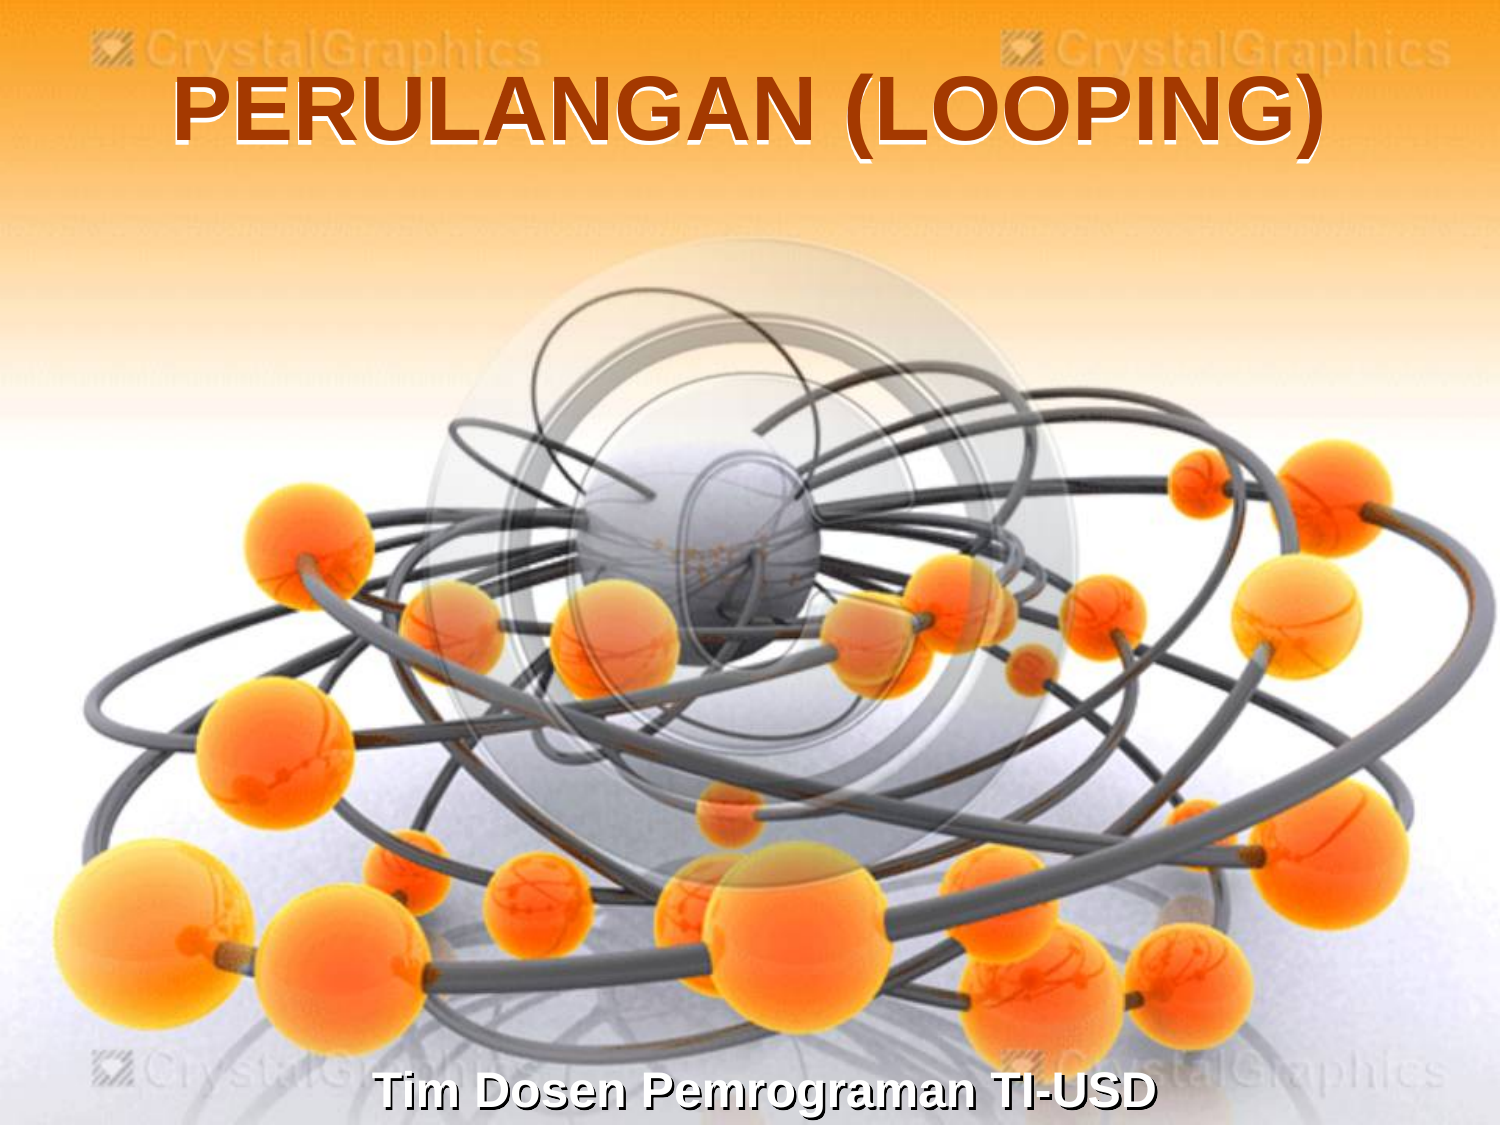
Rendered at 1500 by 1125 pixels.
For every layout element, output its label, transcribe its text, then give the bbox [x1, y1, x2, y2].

subtitle Tim Dosen Pemrograman TI-USD [87, 1049, 1442, 1125]
title PERULANGAN (LOOPING) [74, 49, 1426, 188]
picture [0, 0, 1500, 1125]
